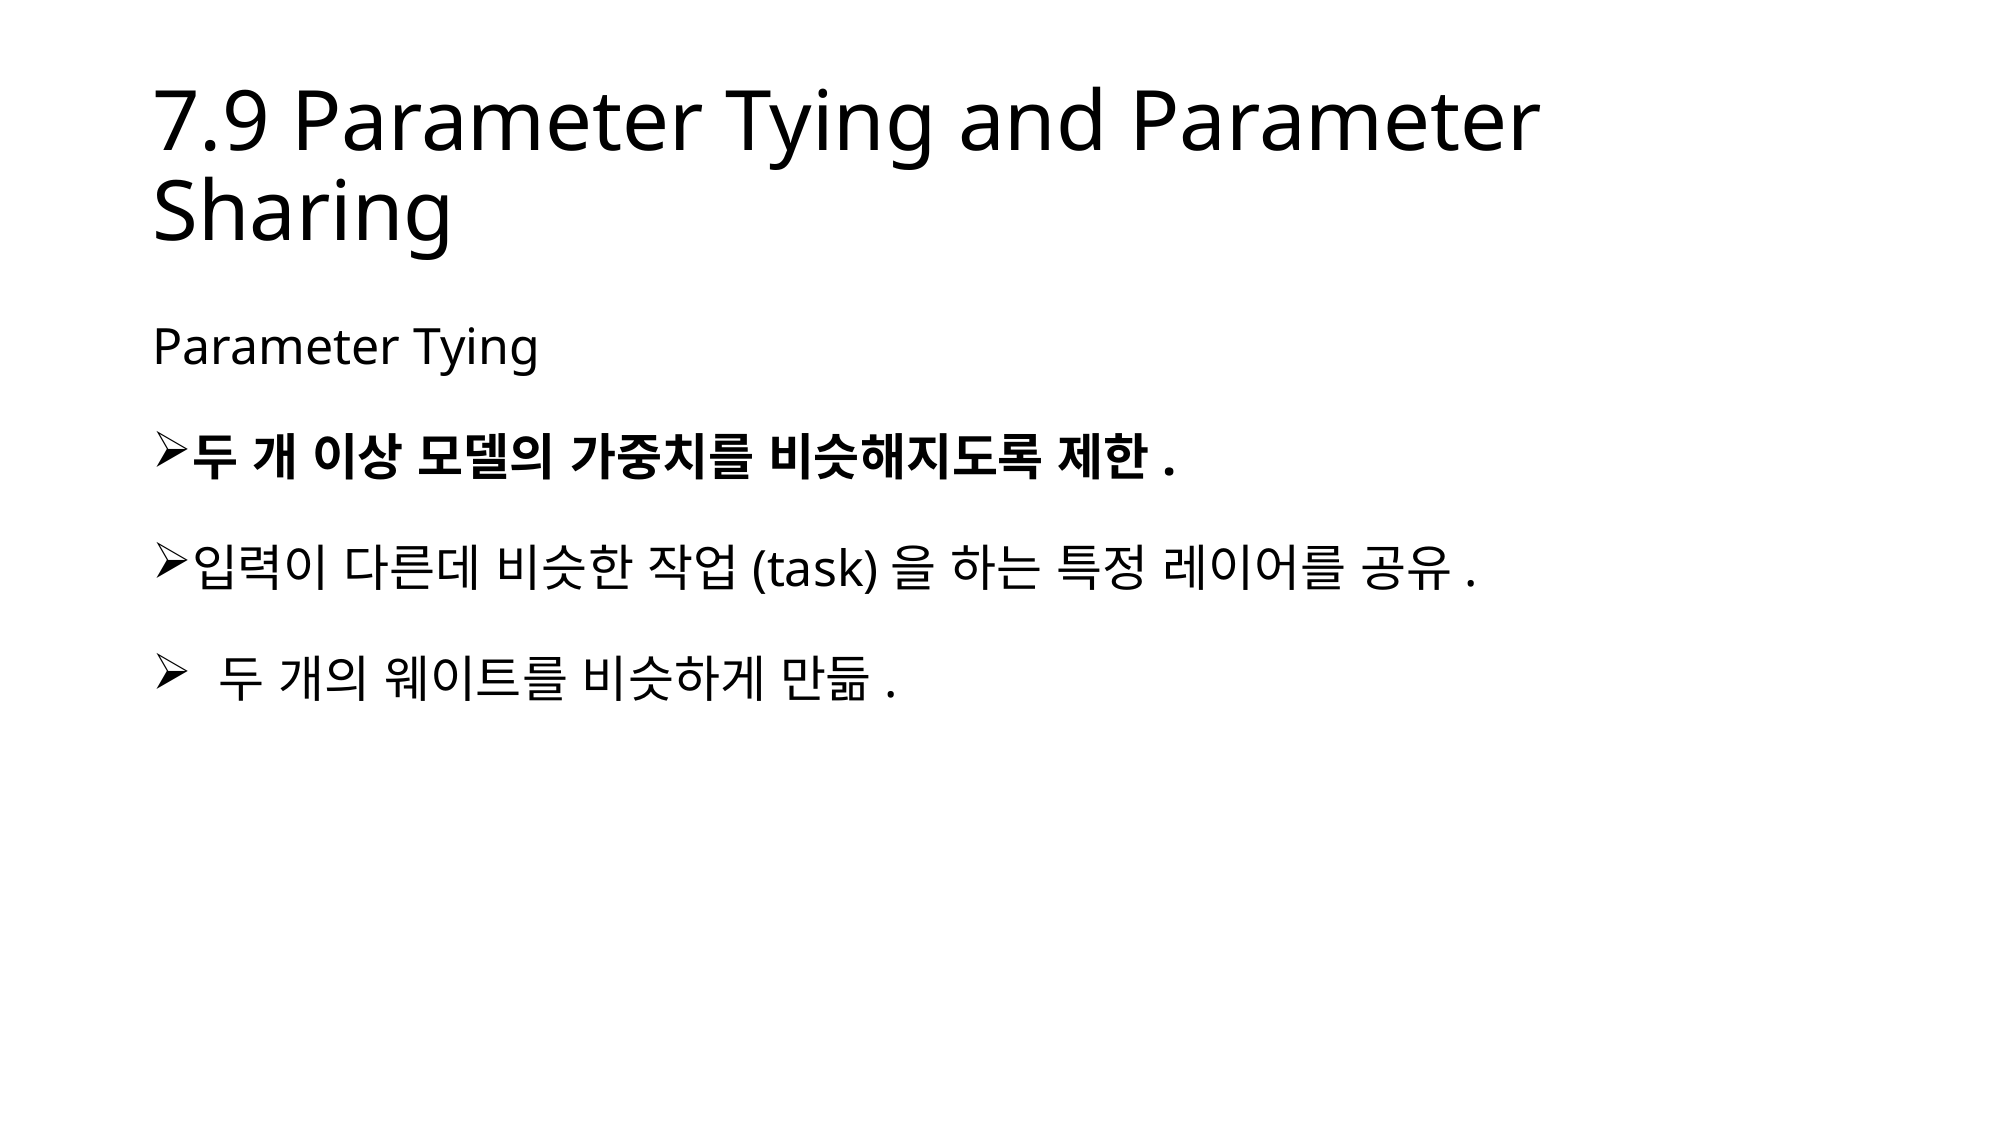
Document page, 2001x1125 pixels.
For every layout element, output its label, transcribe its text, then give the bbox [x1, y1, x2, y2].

title 7.9 Parameter Tying and Parameter Sharing [137, 59, 1863, 277]
list Parameter Tying 두 개 이상 모델의 가중치를 비슷해지도록 제한. 입력이 다른데 비슷한 작업(task)을 하는 특정 레이어를 공유. 두 개의 웨이트를 비슷하게 만듦. [137, 277, 1863, 1091]
